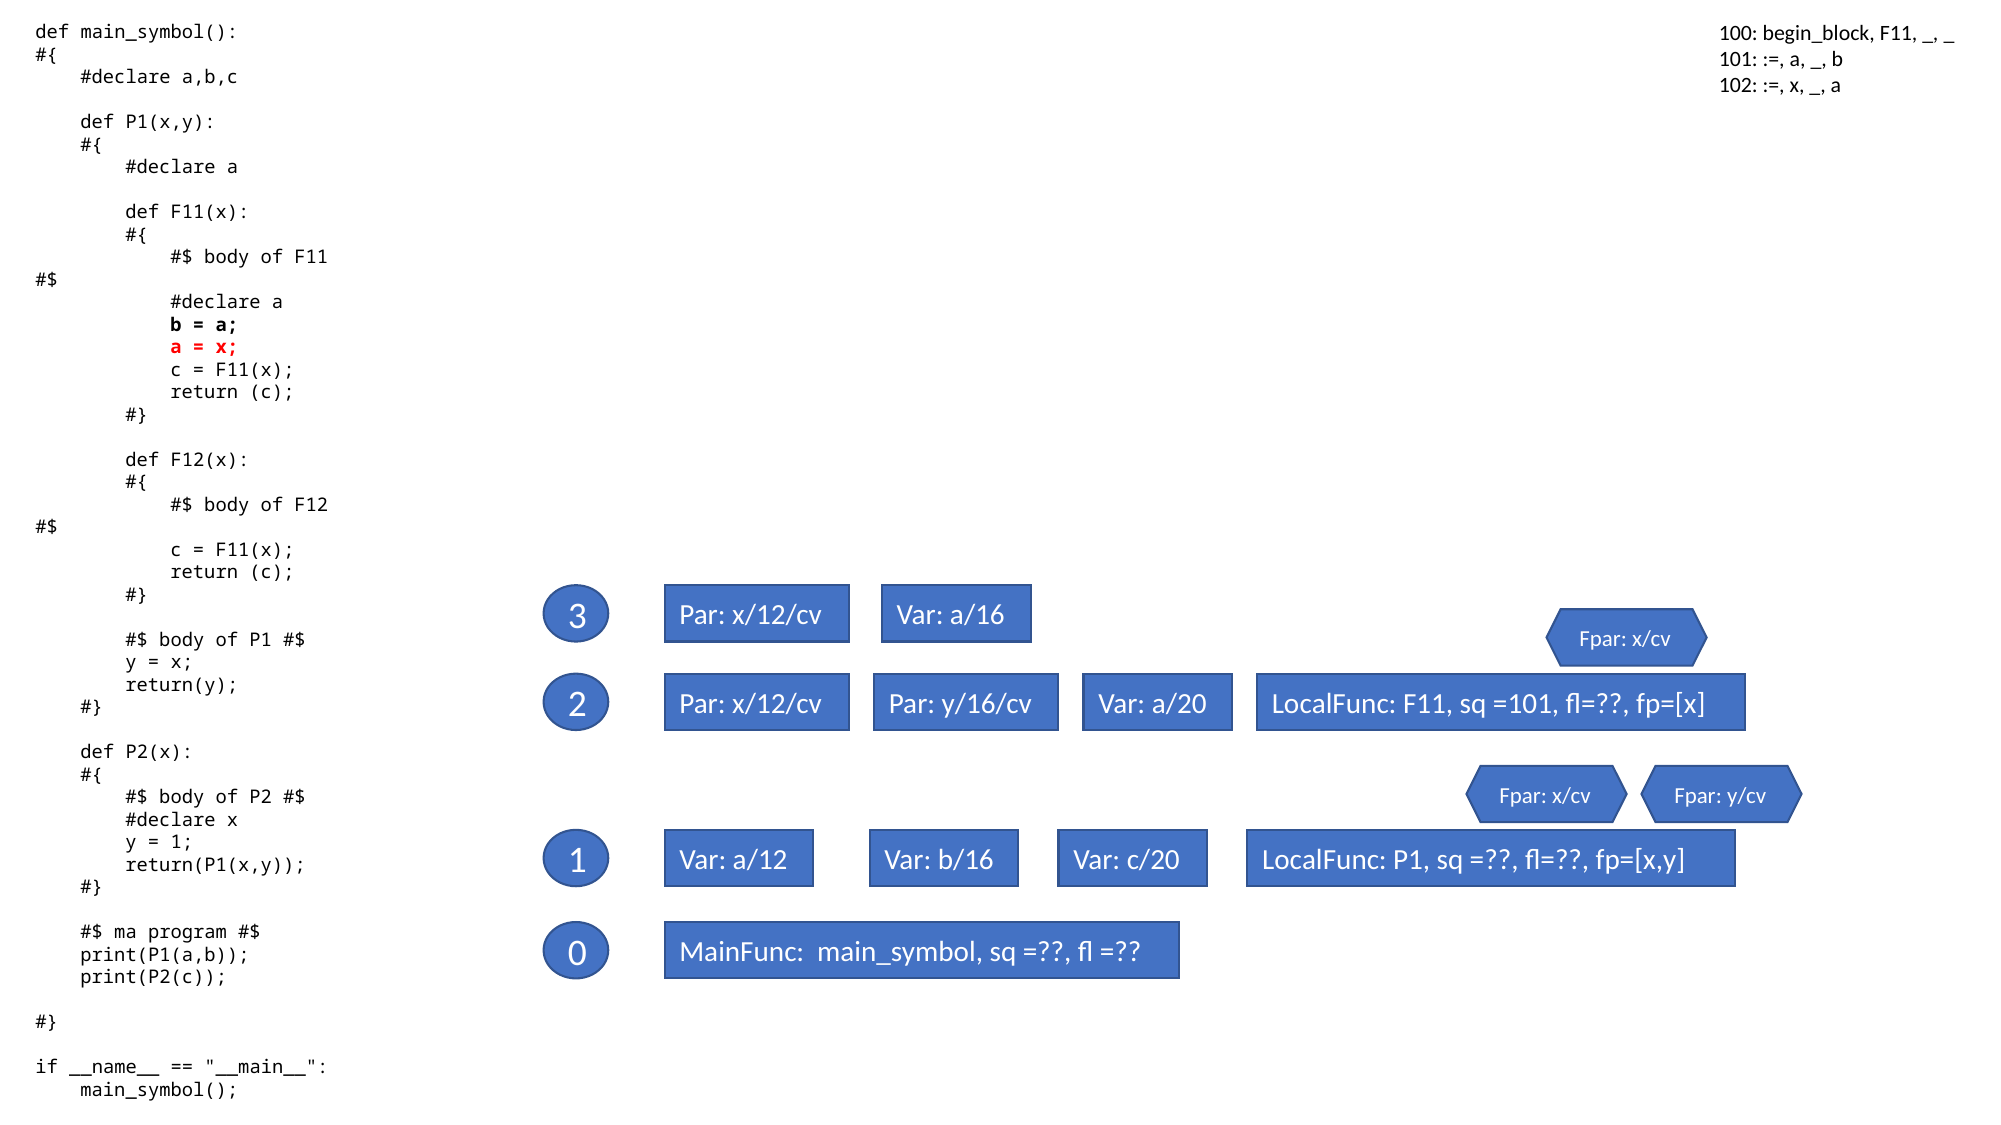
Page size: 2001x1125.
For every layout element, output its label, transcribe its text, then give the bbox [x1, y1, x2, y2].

text_box 3 [542, 584, 610, 643]
text_box 100: begin_block, F11, _, _ 101: :=, a, _, b 102: :=, x, _, a [1704, 10, 1980, 131]
text_box LocalFunc: P1, sq =??, fl=??, fp=[x,y] [1246, 829, 1736, 887]
text_box LocalFunc: F11, sq =101, fl=??, fp=[x] [1256, 673, 1746, 731]
text_box Par: y/16/cv [873, 673, 1059, 731]
text_box Var: b/16 [869, 829, 1019, 887]
text_box Var: c/20 [1057, 829, 1208, 887]
text_box Par: x/12/cv [664, 673, 850, 731]
text_box Par: x/12/cv [664, 584, 850, 643]
text_box 2 [542, 672, 610, 732]
text_box Fpar: x/cv [1545, 608, 1708, 667]
text_box Fpar: x/cv [1465, 764, 1628, 824]
text_box Var: a/20 [1082, 673, 1233, 731]
text_box MainFunc: main_symbol, sq =??, fl =?? [664, 921, 1180, 979]
text_box Var: a/16 [881, 584, 1032, 643]
text_box 1 [542, 828, 610, 888]
text_box 0 [542, 920, 610, 980]
text_box Fpar: y/cv [1640, 764, 1803, 824]
text_box Var: a/12 [664, 829, 814, 887]
text_box def main_symbol(): #{ #declare a,b,c def P1(x,y): #{ #declare a def F11(x): #{ #$ body of F11 #$ #declare a b = a; a = x; c = F11(x); return (c); #} def F12(x): #{ #$ body of F12 #$ c = F11(x); return (c); #} #$ body of P1 #$ y = x; return(y); #} def P2(x): #{ #$ body of P2 #$ #declare x y = 1; return(P1(x,y)); #} #$ ma program #$ print(P1(a,b)); print(P2(c)); #} if __name__ == "__main__": main_symbol(); [20, 12, 367, 1108]
